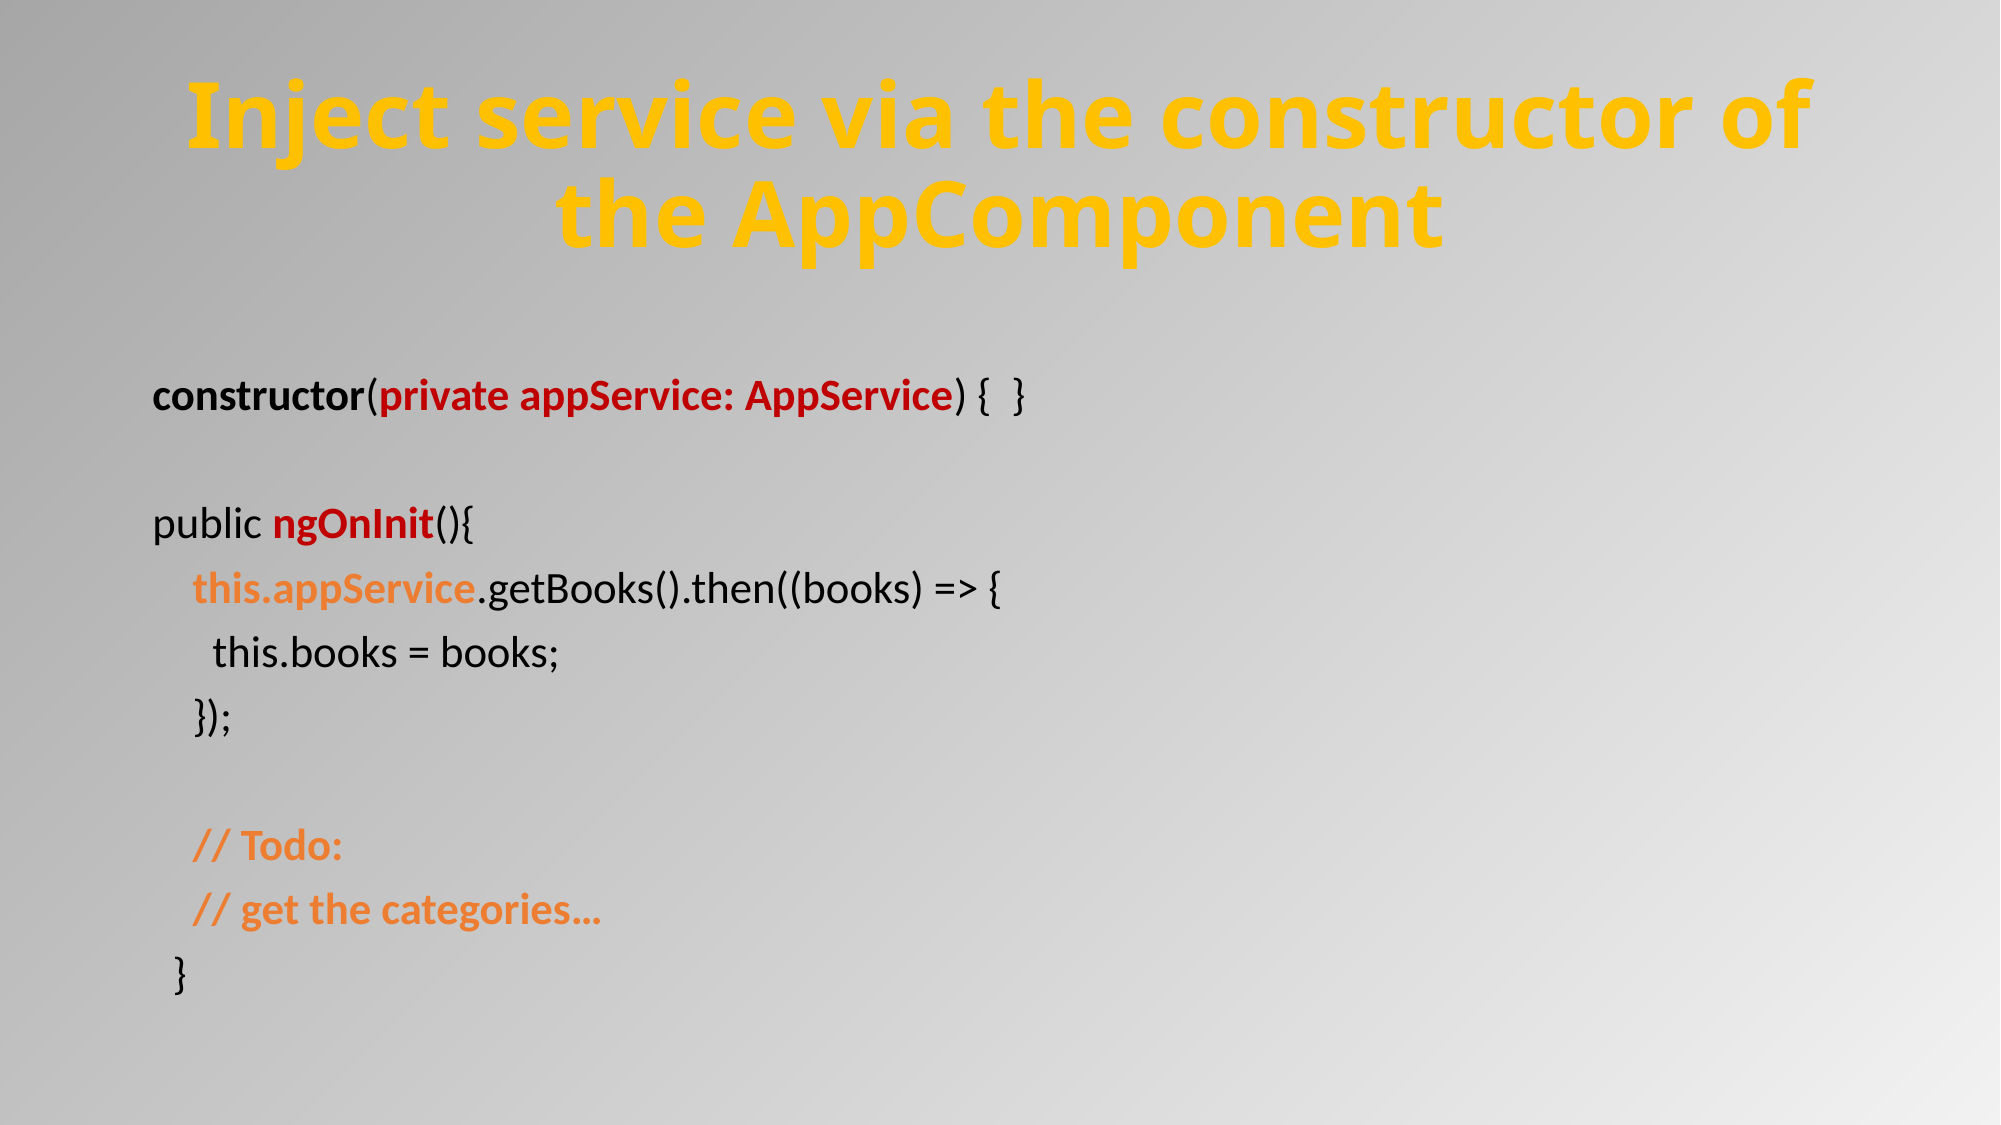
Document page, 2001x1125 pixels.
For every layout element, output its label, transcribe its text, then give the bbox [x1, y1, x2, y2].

list constructor(private appService: AppService) { } public ngOnInit(){ this.appService.getBooks().then((books) => { this.books = books; }); // Todo: // get the categories… } [137, 299, 1863, 1014]
title Inject service via the constructor of the AppComponent [137, 59, 1863, 278]
